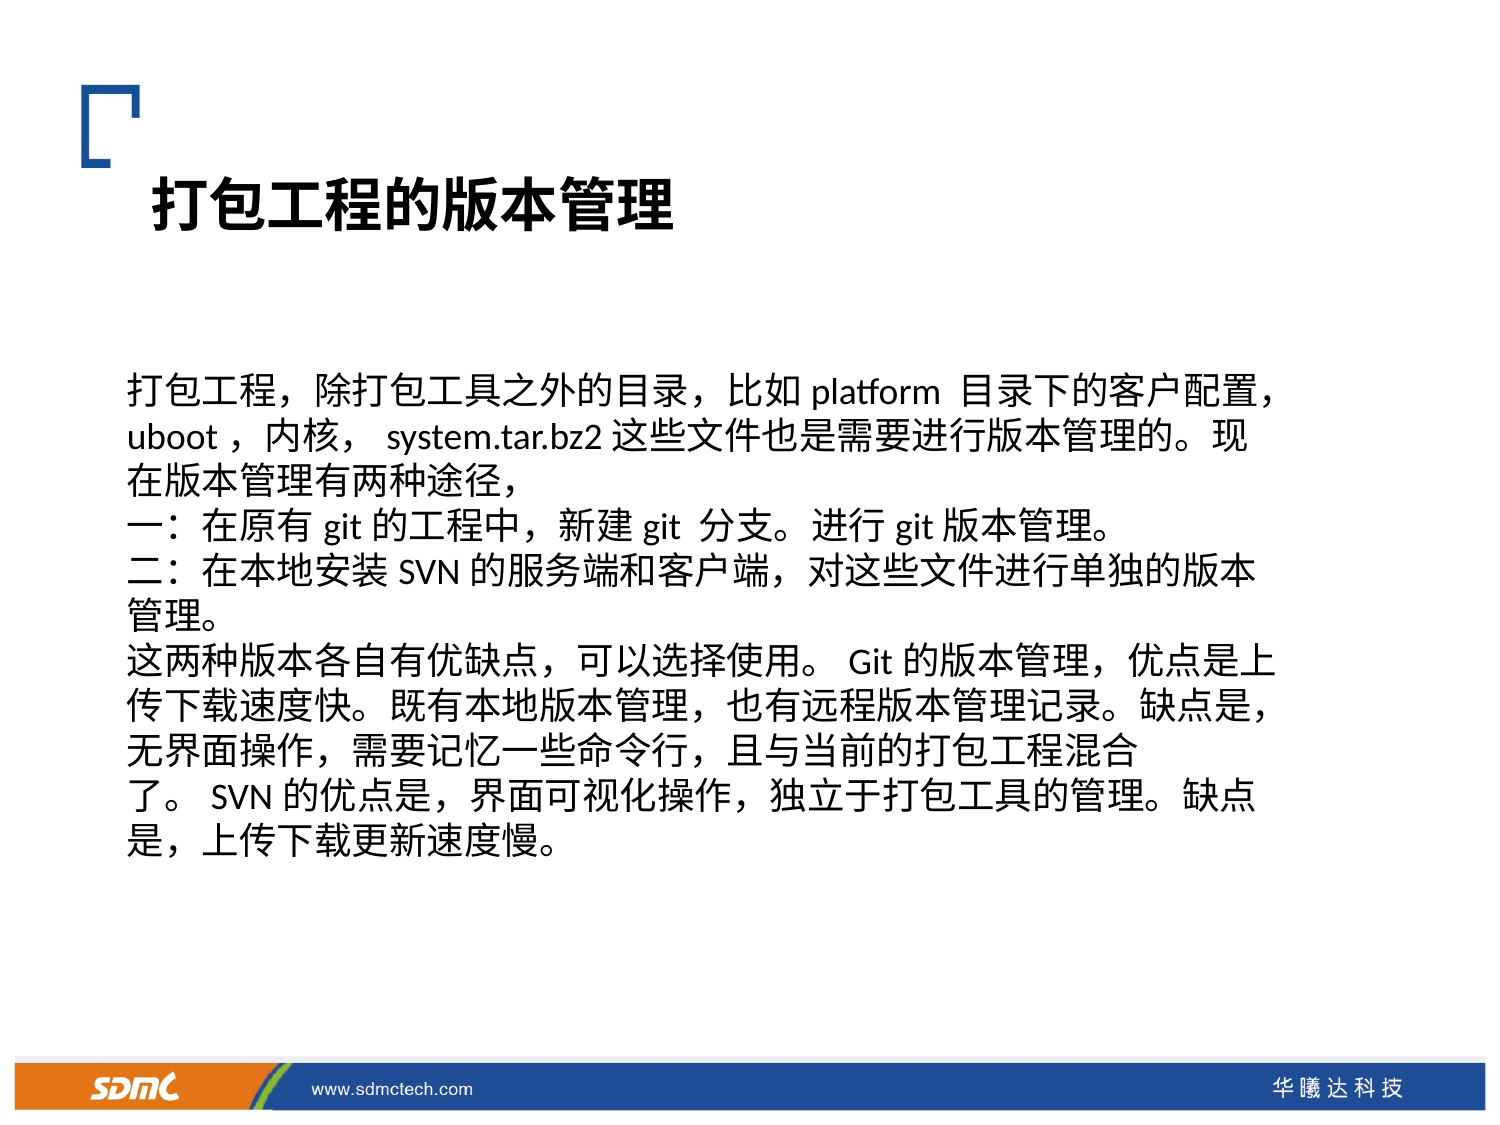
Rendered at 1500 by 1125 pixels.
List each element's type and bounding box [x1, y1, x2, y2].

list [0, 0, 1500, 1125]
